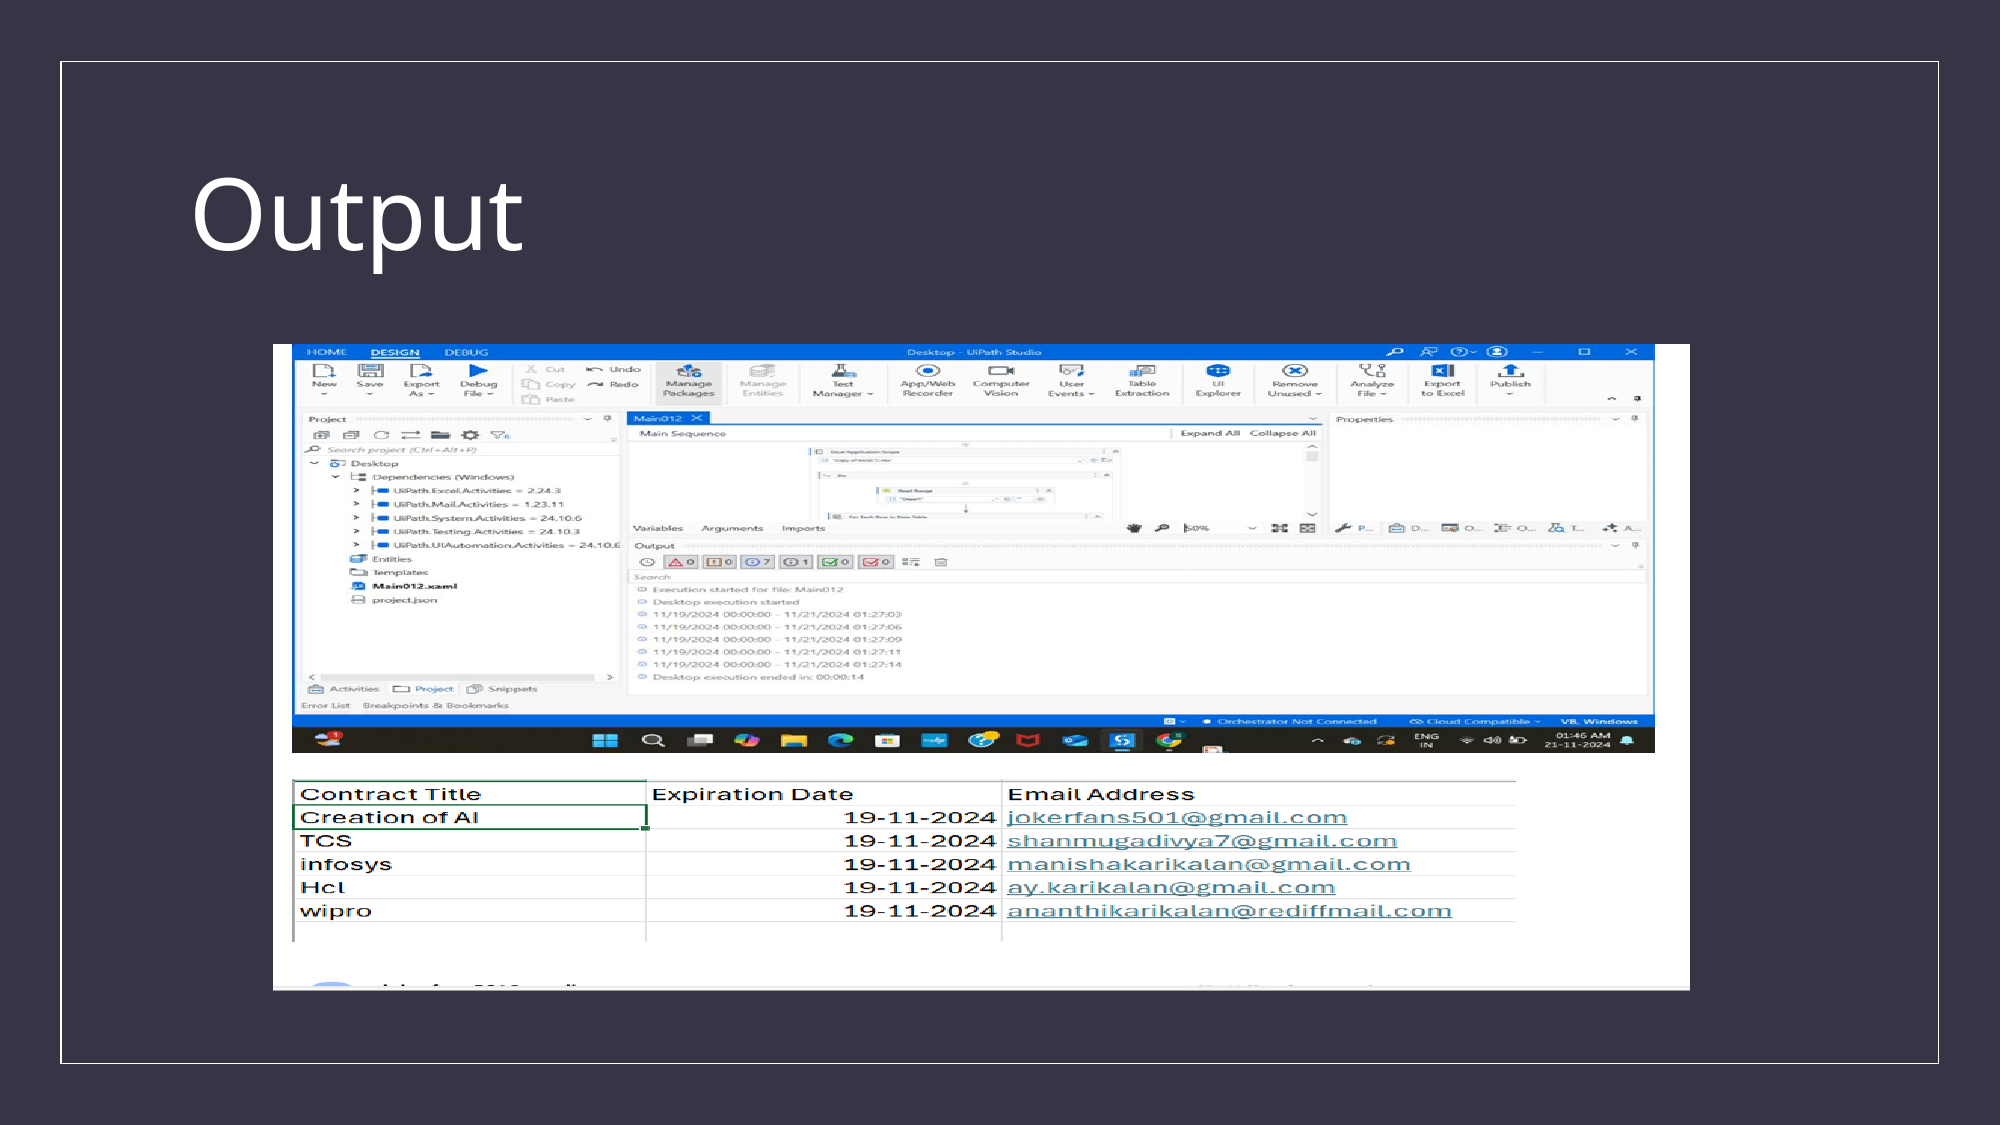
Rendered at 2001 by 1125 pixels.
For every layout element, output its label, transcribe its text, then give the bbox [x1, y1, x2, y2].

title Output [174, 105, 1825, 331]
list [273, 345, 1690, 991]
